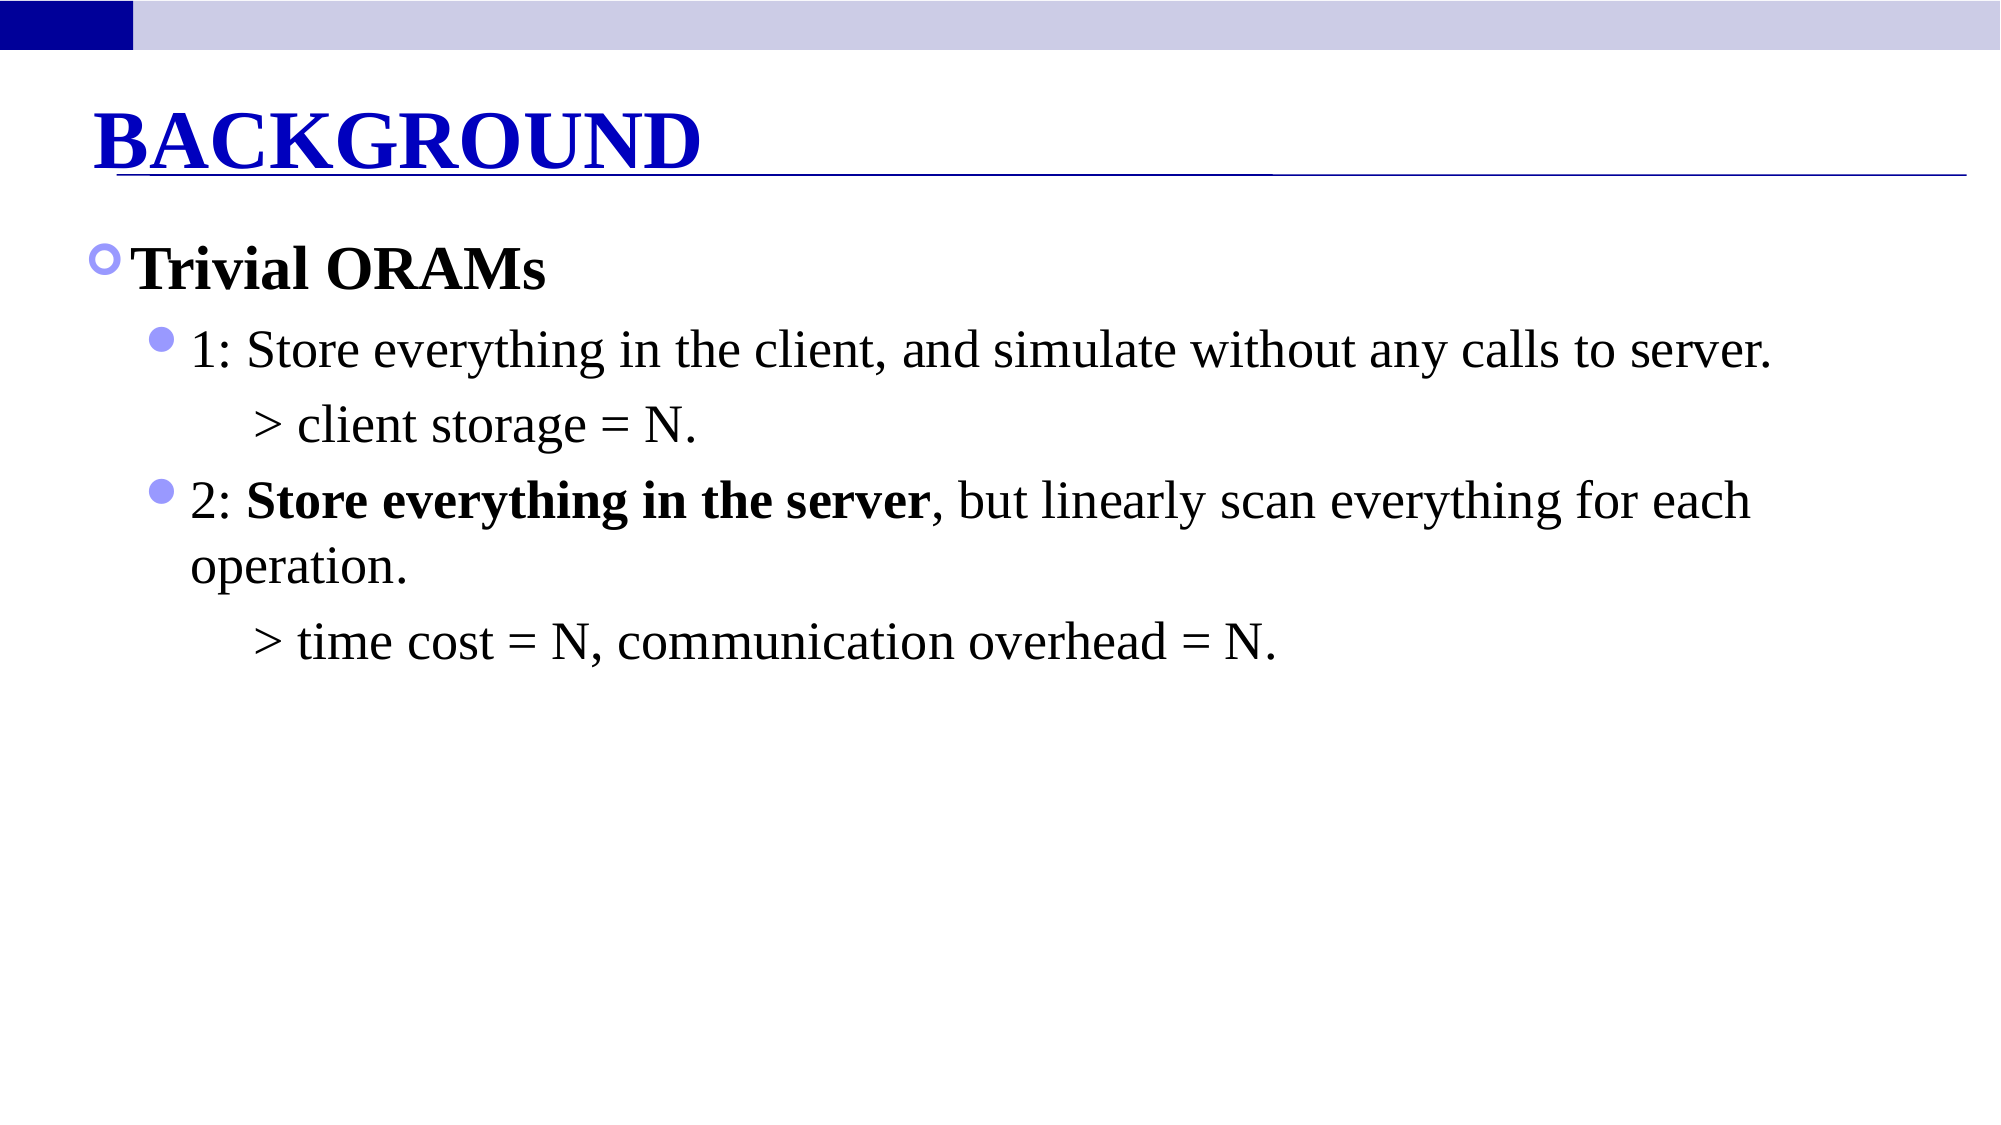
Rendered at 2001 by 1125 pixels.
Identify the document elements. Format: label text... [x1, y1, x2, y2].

text_box Trivial ORAMs 1: Store everything in the client, and simulate without any calls to server. > client storage = N. 2: Store everything in the server, but linearly scan everything for each operation. > time cost = N, communication overhead = N. [70, 219, 1914, 1043]
text_box Background [79, 78, 1917, 189]
